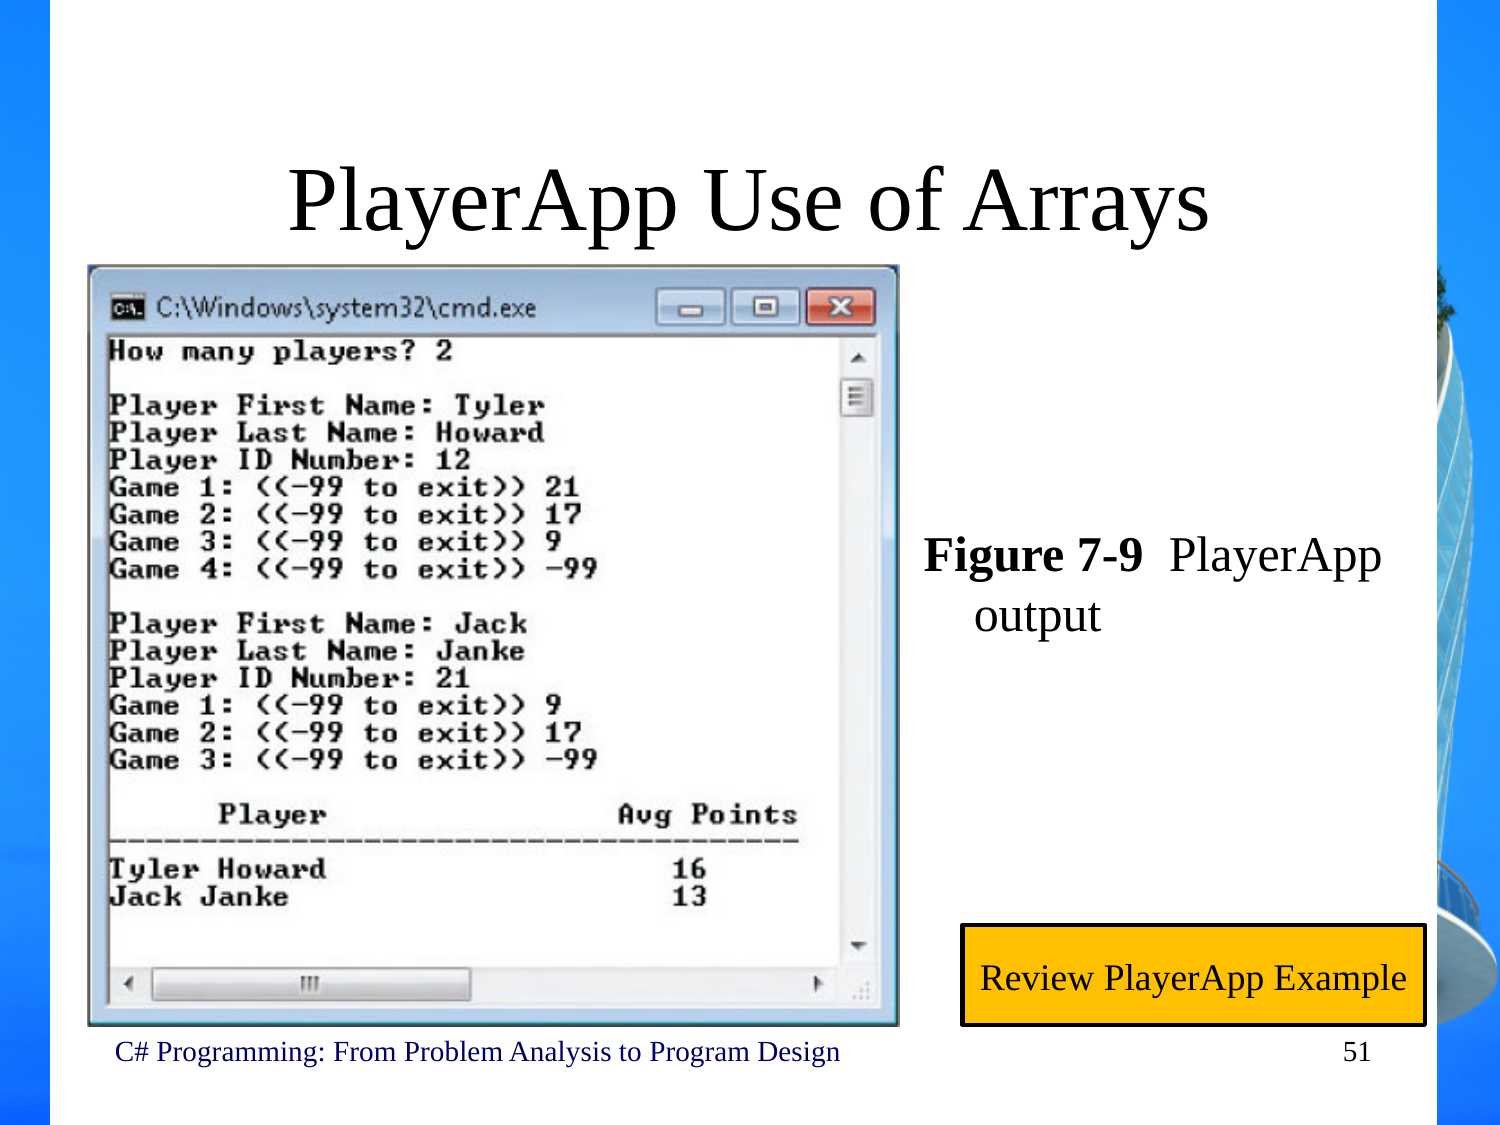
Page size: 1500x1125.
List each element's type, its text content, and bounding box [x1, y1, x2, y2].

picture [1437, 0, 1500, 1125]
picture [87, 264, 901, 1027]
slide_number 51 [1074, 1027, 1388, 1101]
title PlayerApp Use of Arrays [112, 99, 1388, 288]
picture [0, 0, 50, 1125]
text_box Review PlayerApp Example [960, 923, 1427, 1027]
footer C# Programming: From Problem Analysis to Program Design [99, 1024, 988, 1101]
text_box Figure 7-9 PlayerApp output [908, 513, 1398, 649]
